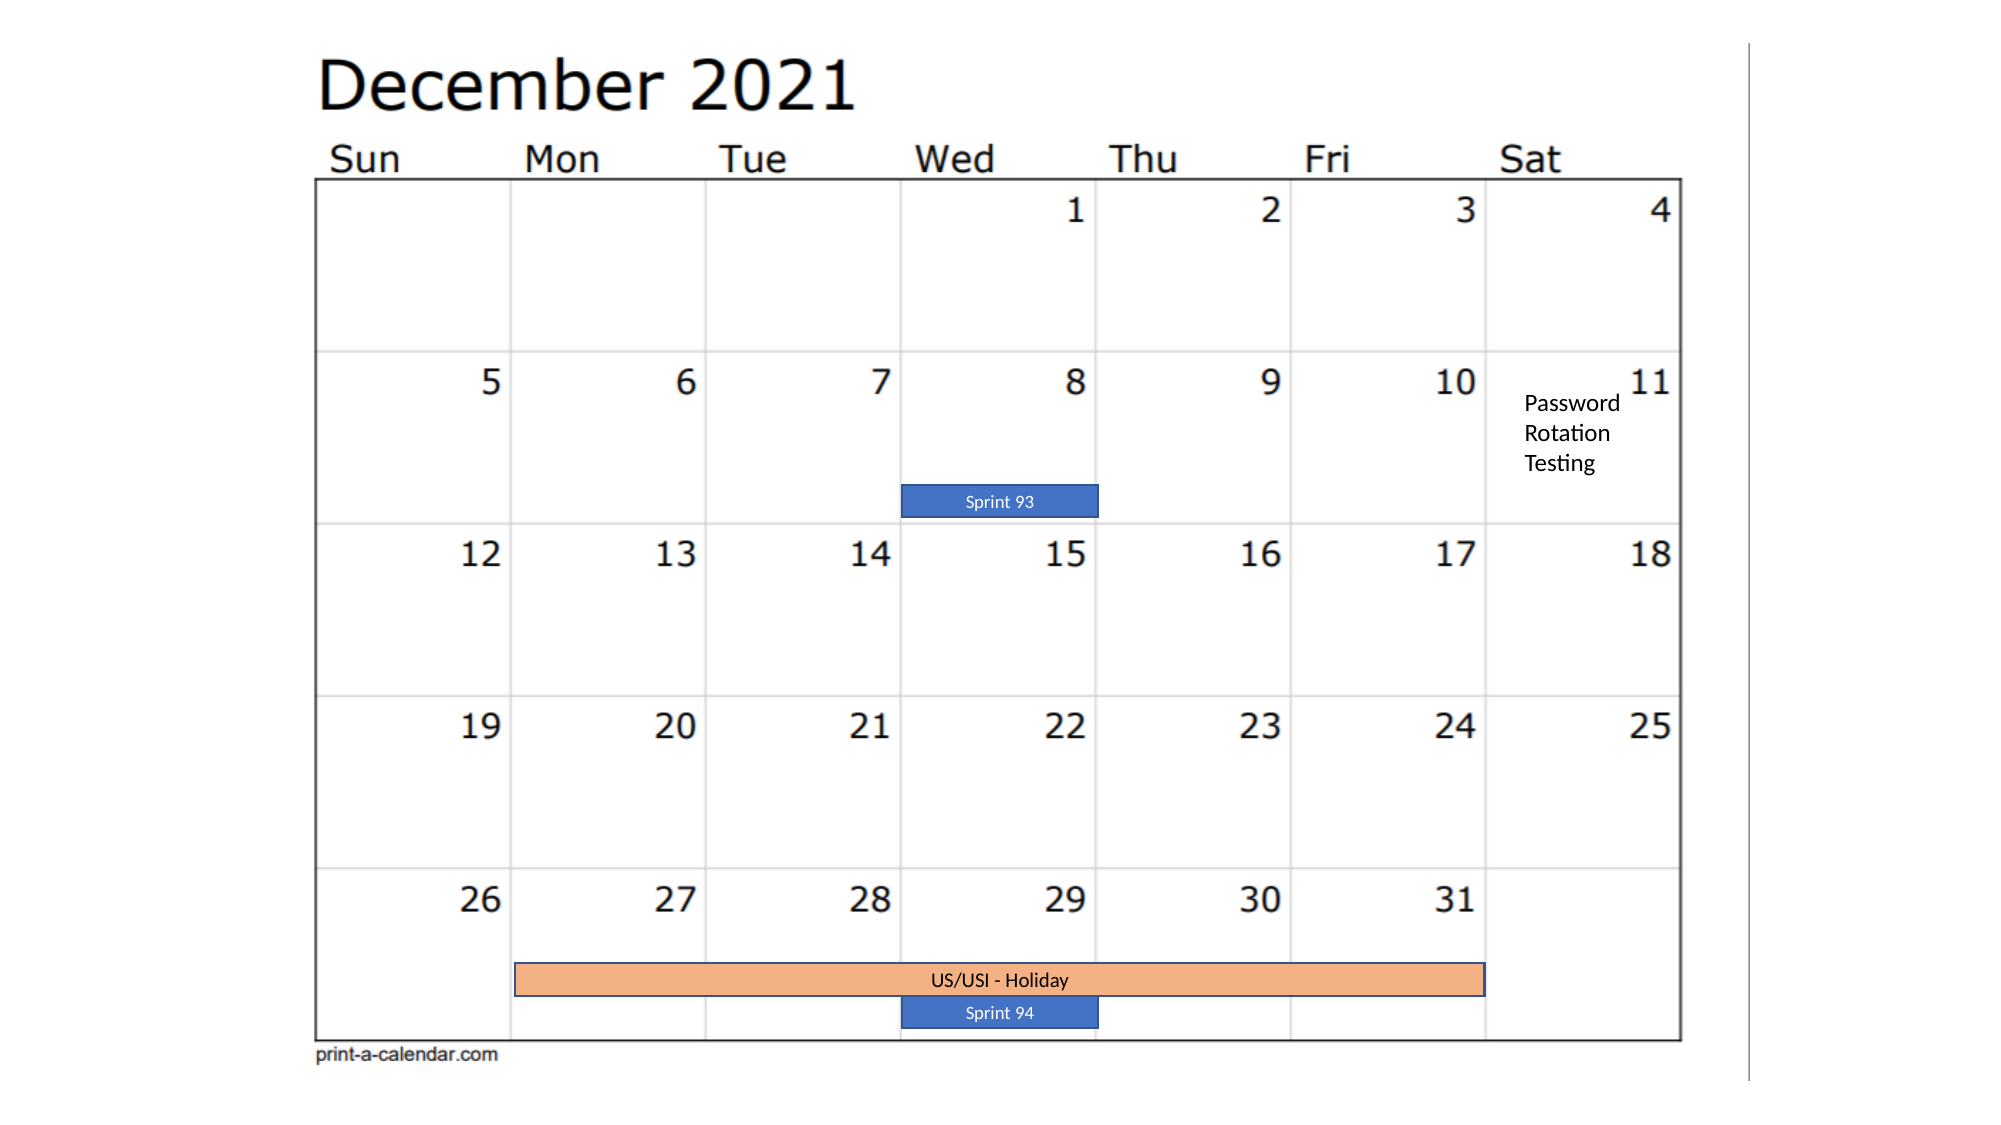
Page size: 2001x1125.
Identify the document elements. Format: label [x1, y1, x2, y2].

picture [249, 43, 1750, 1081]
